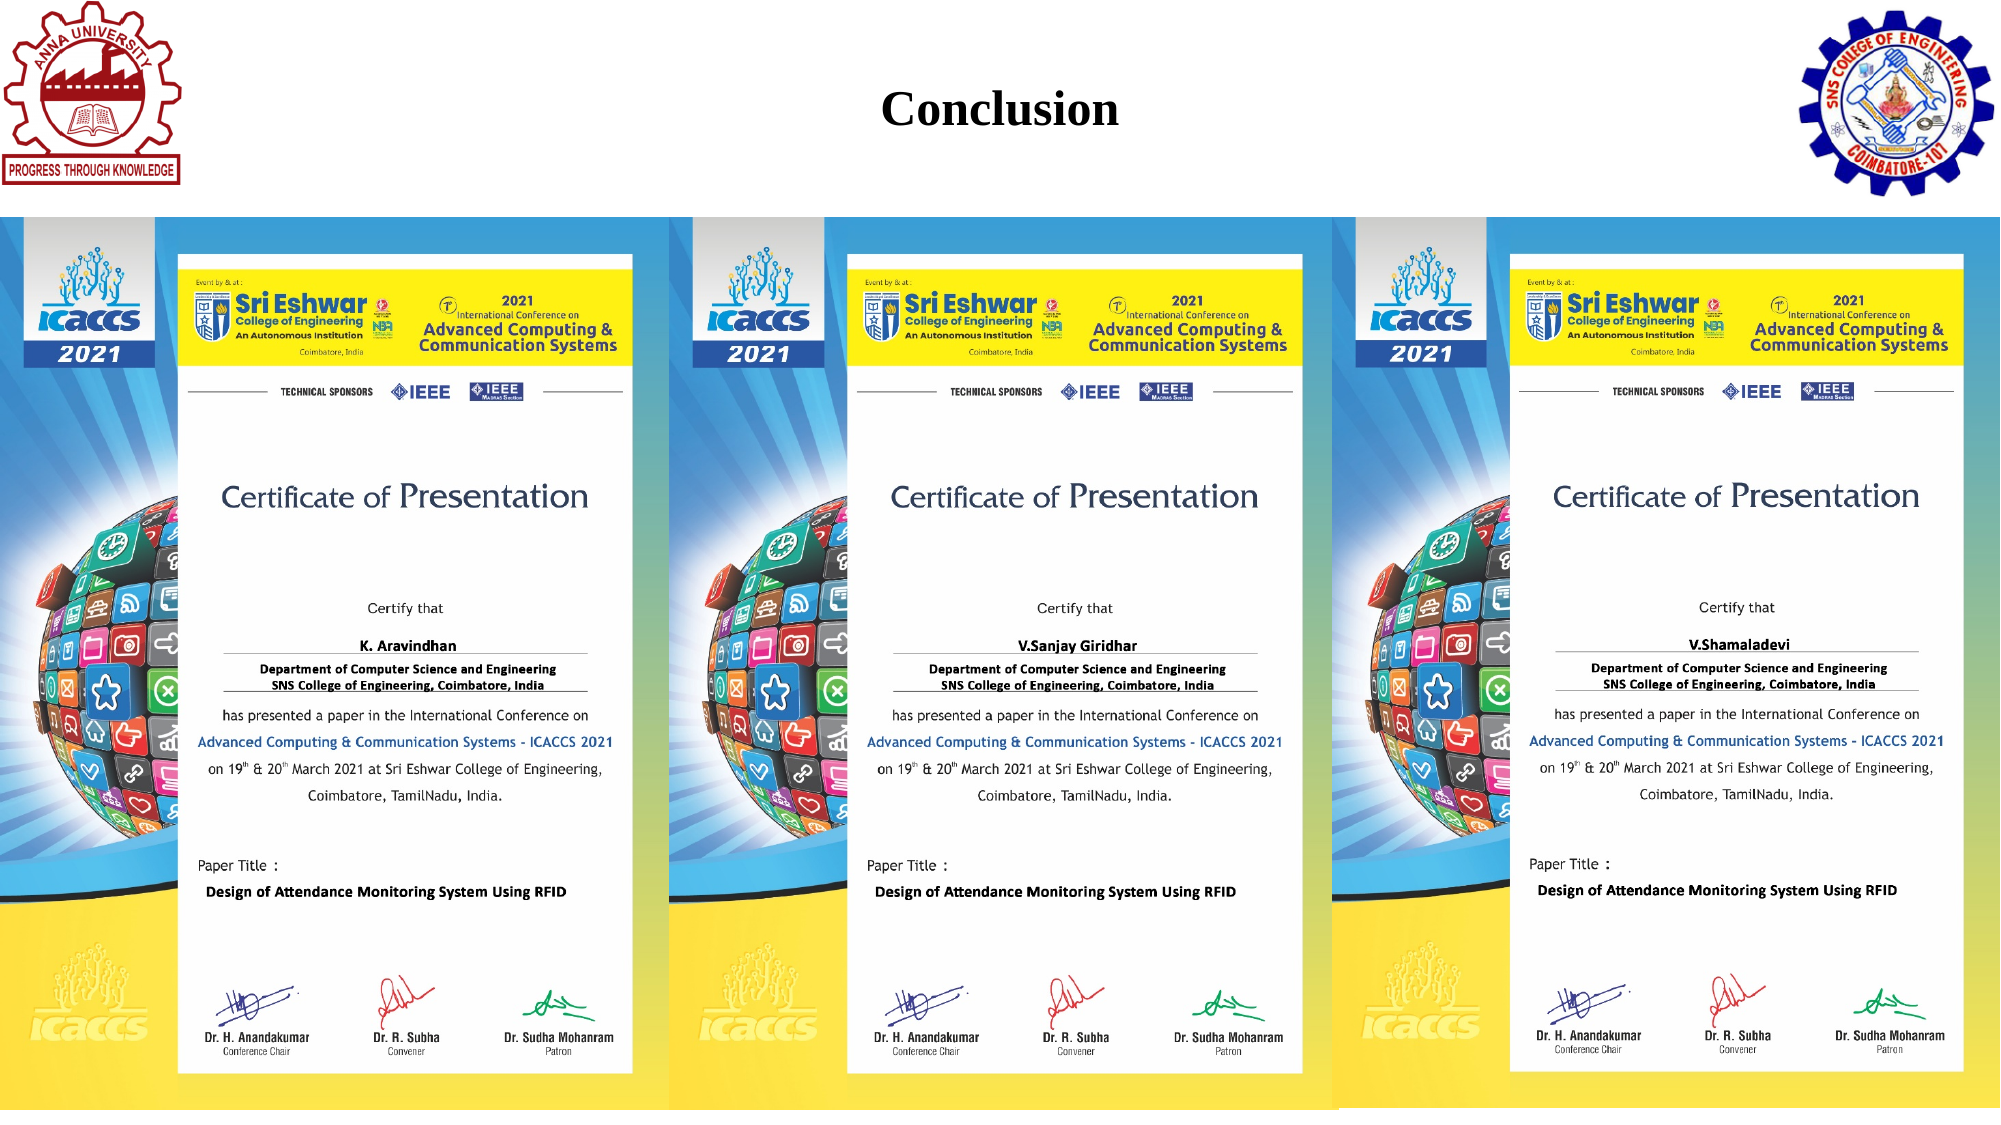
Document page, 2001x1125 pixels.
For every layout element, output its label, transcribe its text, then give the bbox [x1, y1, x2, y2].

picture [0, 217, 2000, 1110]
picture [0, 0, 184, 186]
title Conclusion [137, 0, 1863, 217]
picture [1790, 0, 2000, 204]
